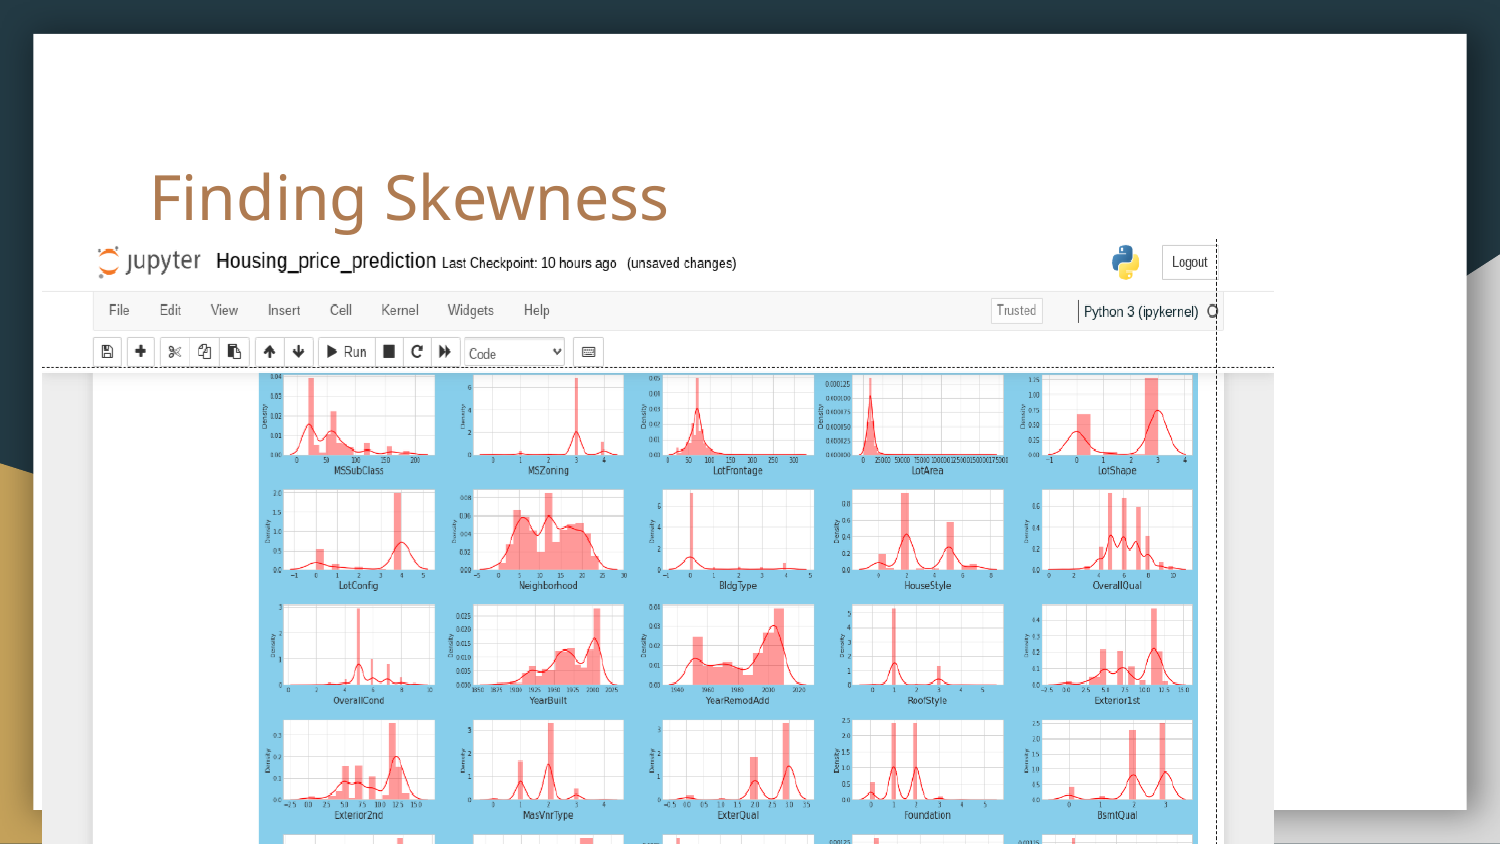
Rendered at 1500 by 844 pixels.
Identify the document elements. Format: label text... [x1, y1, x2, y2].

title Finding Skewness [134, 138, 1366, 296]
picture [42, 239, 1275, 844]
